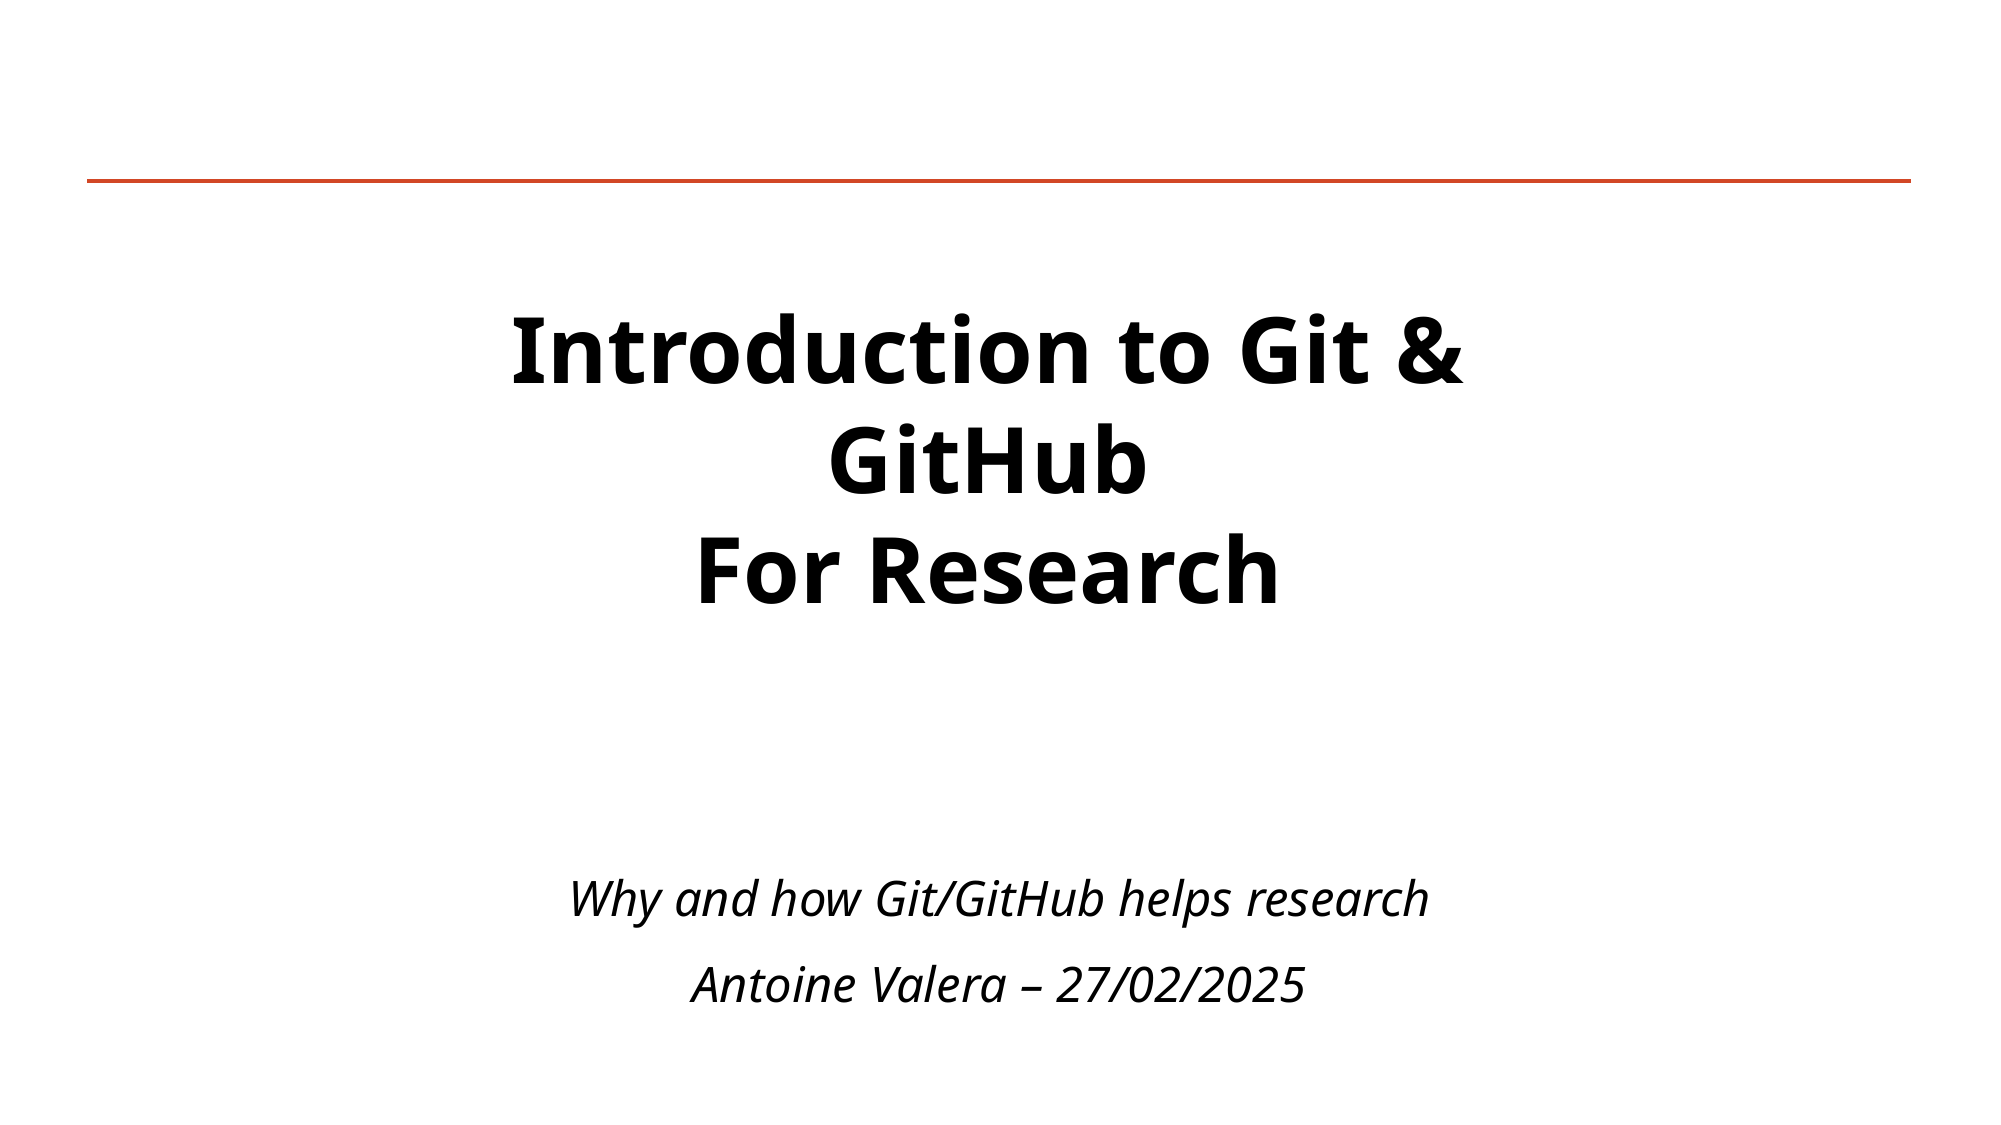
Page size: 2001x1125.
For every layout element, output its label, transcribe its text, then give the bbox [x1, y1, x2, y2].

title Introduction to Git & GitHub For Research [407, 284, 1569, 760]
text_box Why and how Git/GitHub helps research Antoine Valera – 27/02/2025 [431, 866, 1569, 1021]
